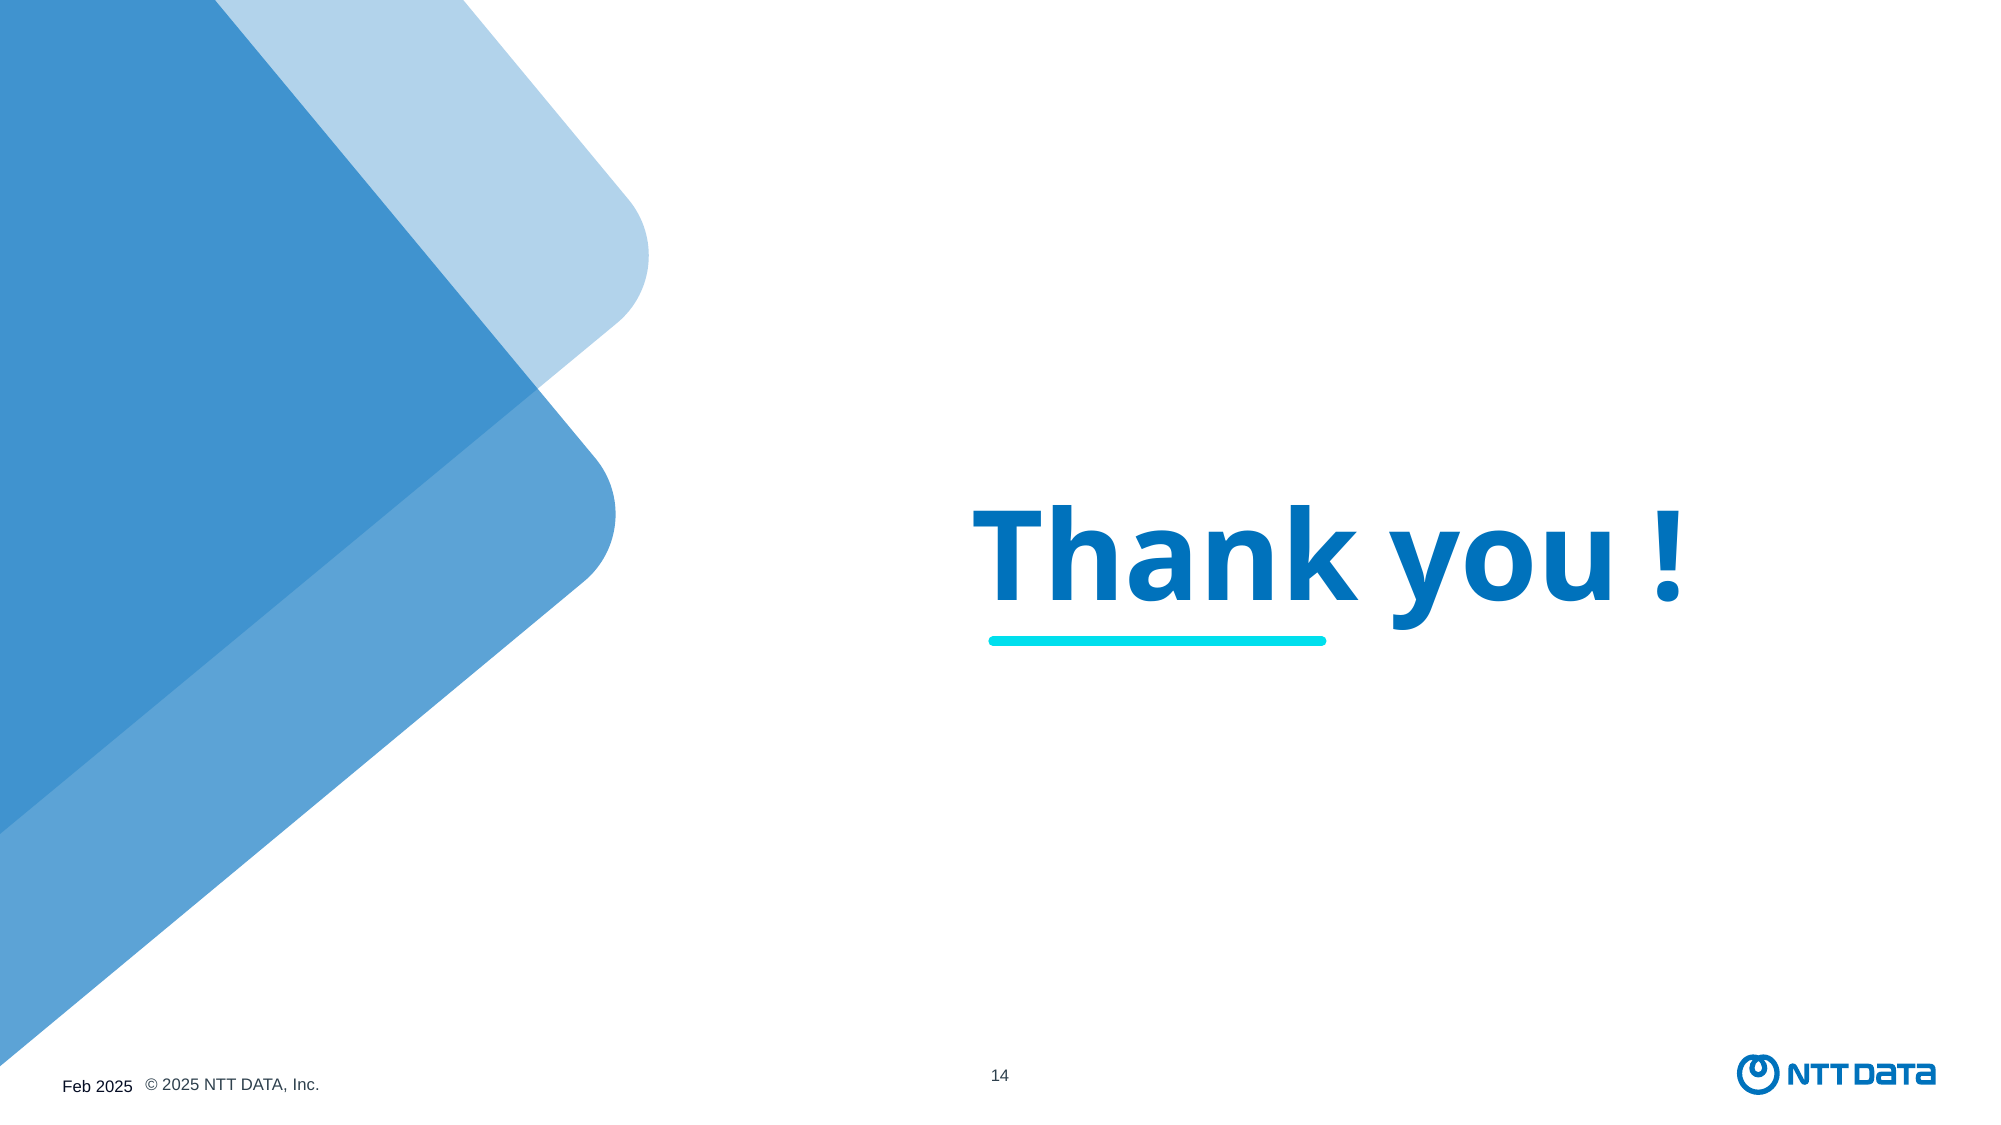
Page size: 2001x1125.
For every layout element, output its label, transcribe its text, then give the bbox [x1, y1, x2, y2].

text_box [0, 389, 604, 1068]
slide_number 14 [912, 1050, 1088, 1101]
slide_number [62, 1060, 213, 1111]
footer © 2025 NTT DATA, Inc. [145, 1059, 821, 1110]
text_box [0, 0, 650, 836]
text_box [482, 468, 1854, 827]
